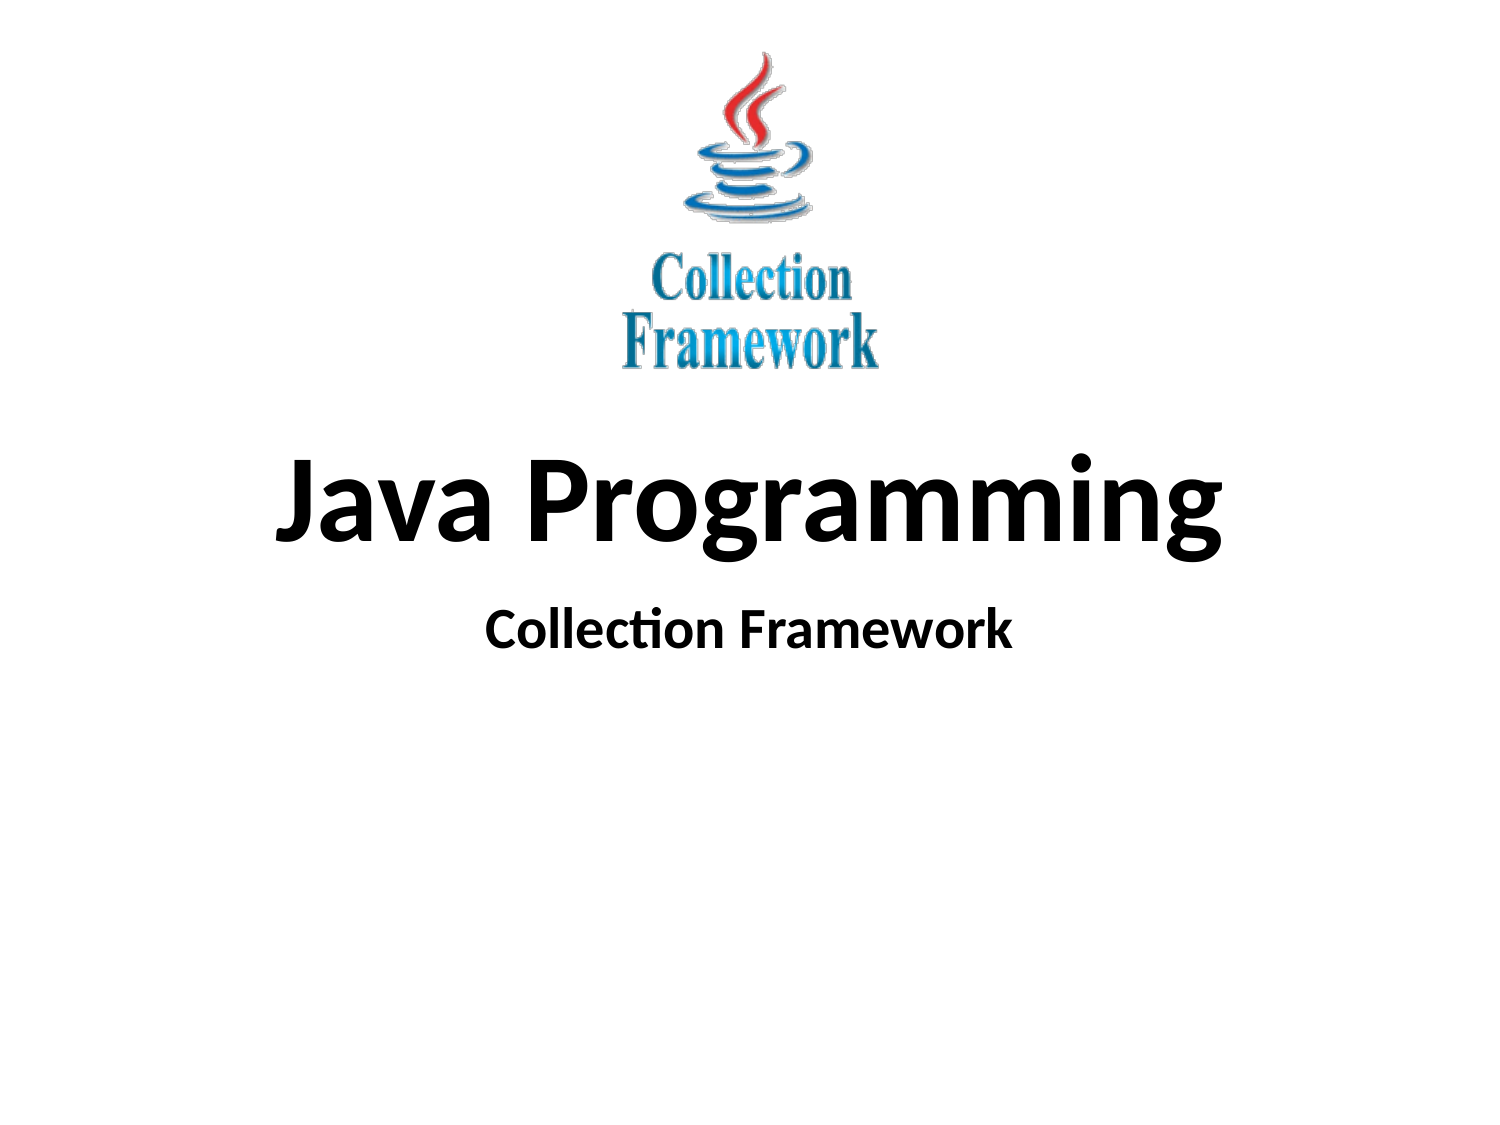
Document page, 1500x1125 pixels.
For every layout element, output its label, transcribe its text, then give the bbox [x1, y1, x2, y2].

title Java Programming [187, 184, 1313, 576]
subtitle Collection Framework [187, 590, 1313, 863]
picture [615, 43, 885, 380]
